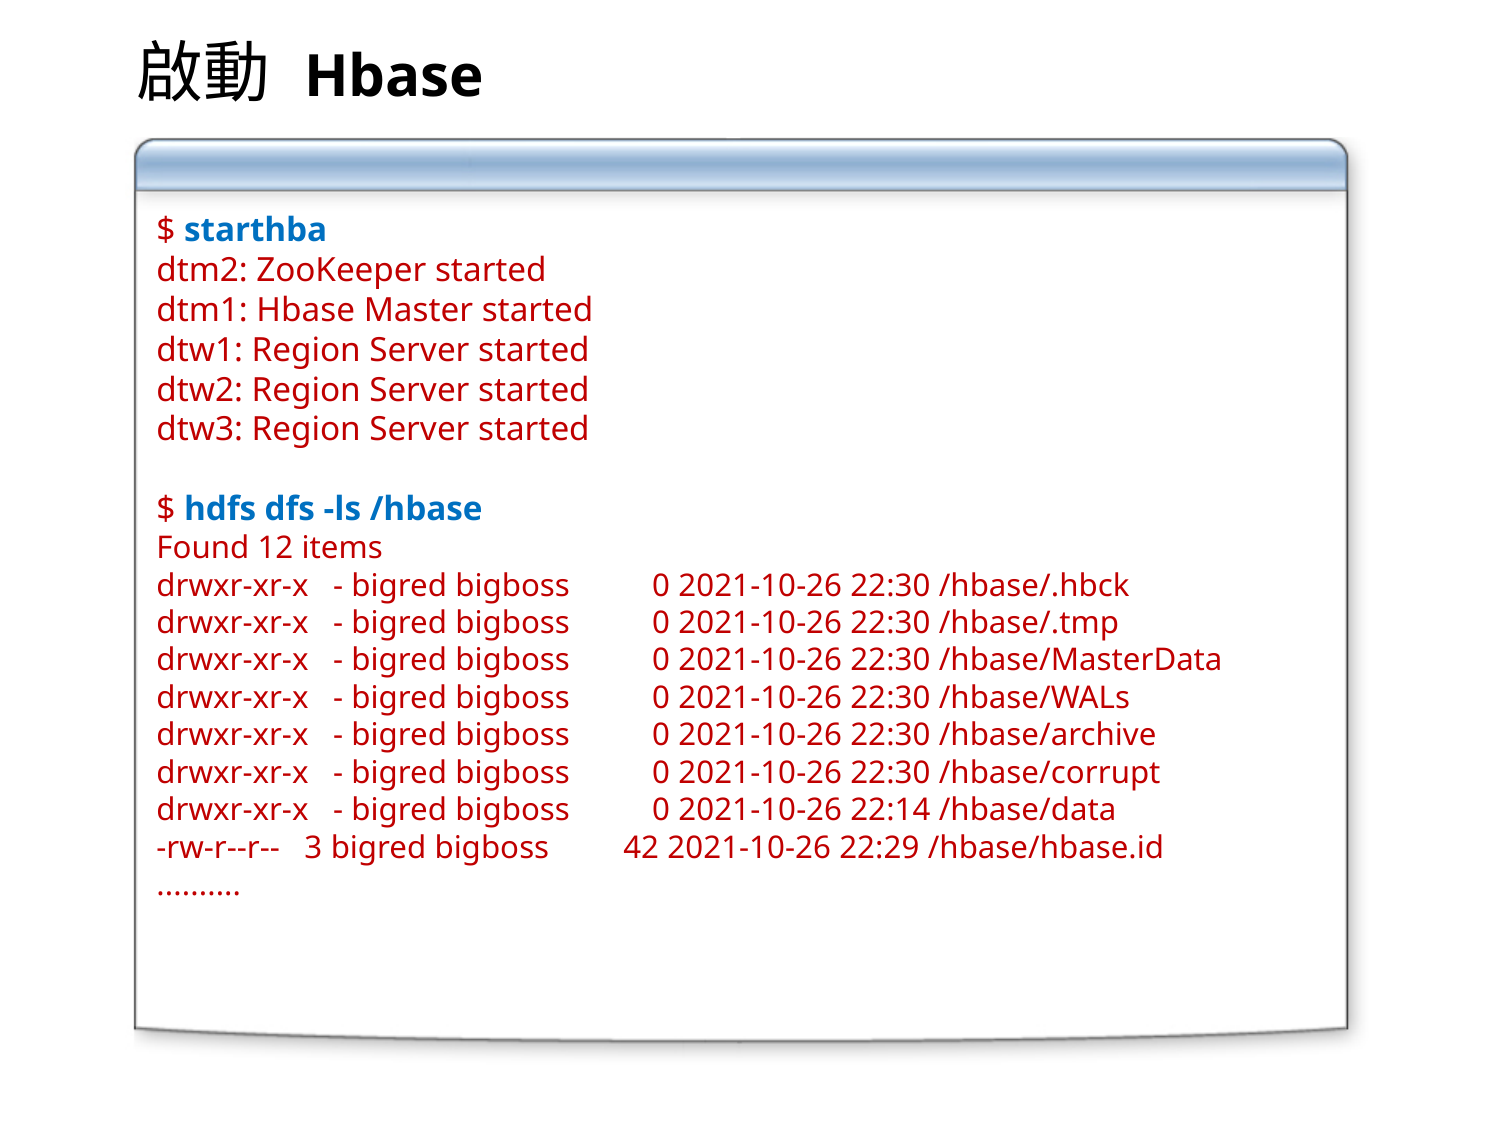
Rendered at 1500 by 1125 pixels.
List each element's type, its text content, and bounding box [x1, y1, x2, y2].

title 啟動 Hbase [136, 2, 1428, 142]
picture [125, 137, 1375, 1075]
text_box $ starthba dtm2: ZooKeeper started dtm1: Hbase Master started dtw1: Region Server started dtw2: Region Server started dtw3: Region Server started $ hdfs dfs -ls /hbase Found 12 items drwxr-xr-x - bigred bigboss 0 2021-10-26 22:30 /hbase/.hbck drwxr-xr-x - bigred bigboss 0 2021-10-26 22:30 /hbase/.tmp drwxr-xr-x - bigred bigboss 0 2021-10-26 22:30 /hbase/MasterData drwxr-xr-x - bigred bigboss 0 2021-10-26 22:30 /hbase/WALs drwxr-xr-x - bigred bigboss 0 2021-10-26 22:30 /hbase/archive drwxr-xr-x - bigred bigboss 0 2021-10-26 22:30 /hbase/corrupt drwxr-xr-x - bigred bigboss 0 2021-10-26 22:14 /hbase/data -rw-r--r-- 3 bigred bigboss 42 2021-10-26 22:29 /hbase/hbase.id .......... [148, 200, 1351, 910]
